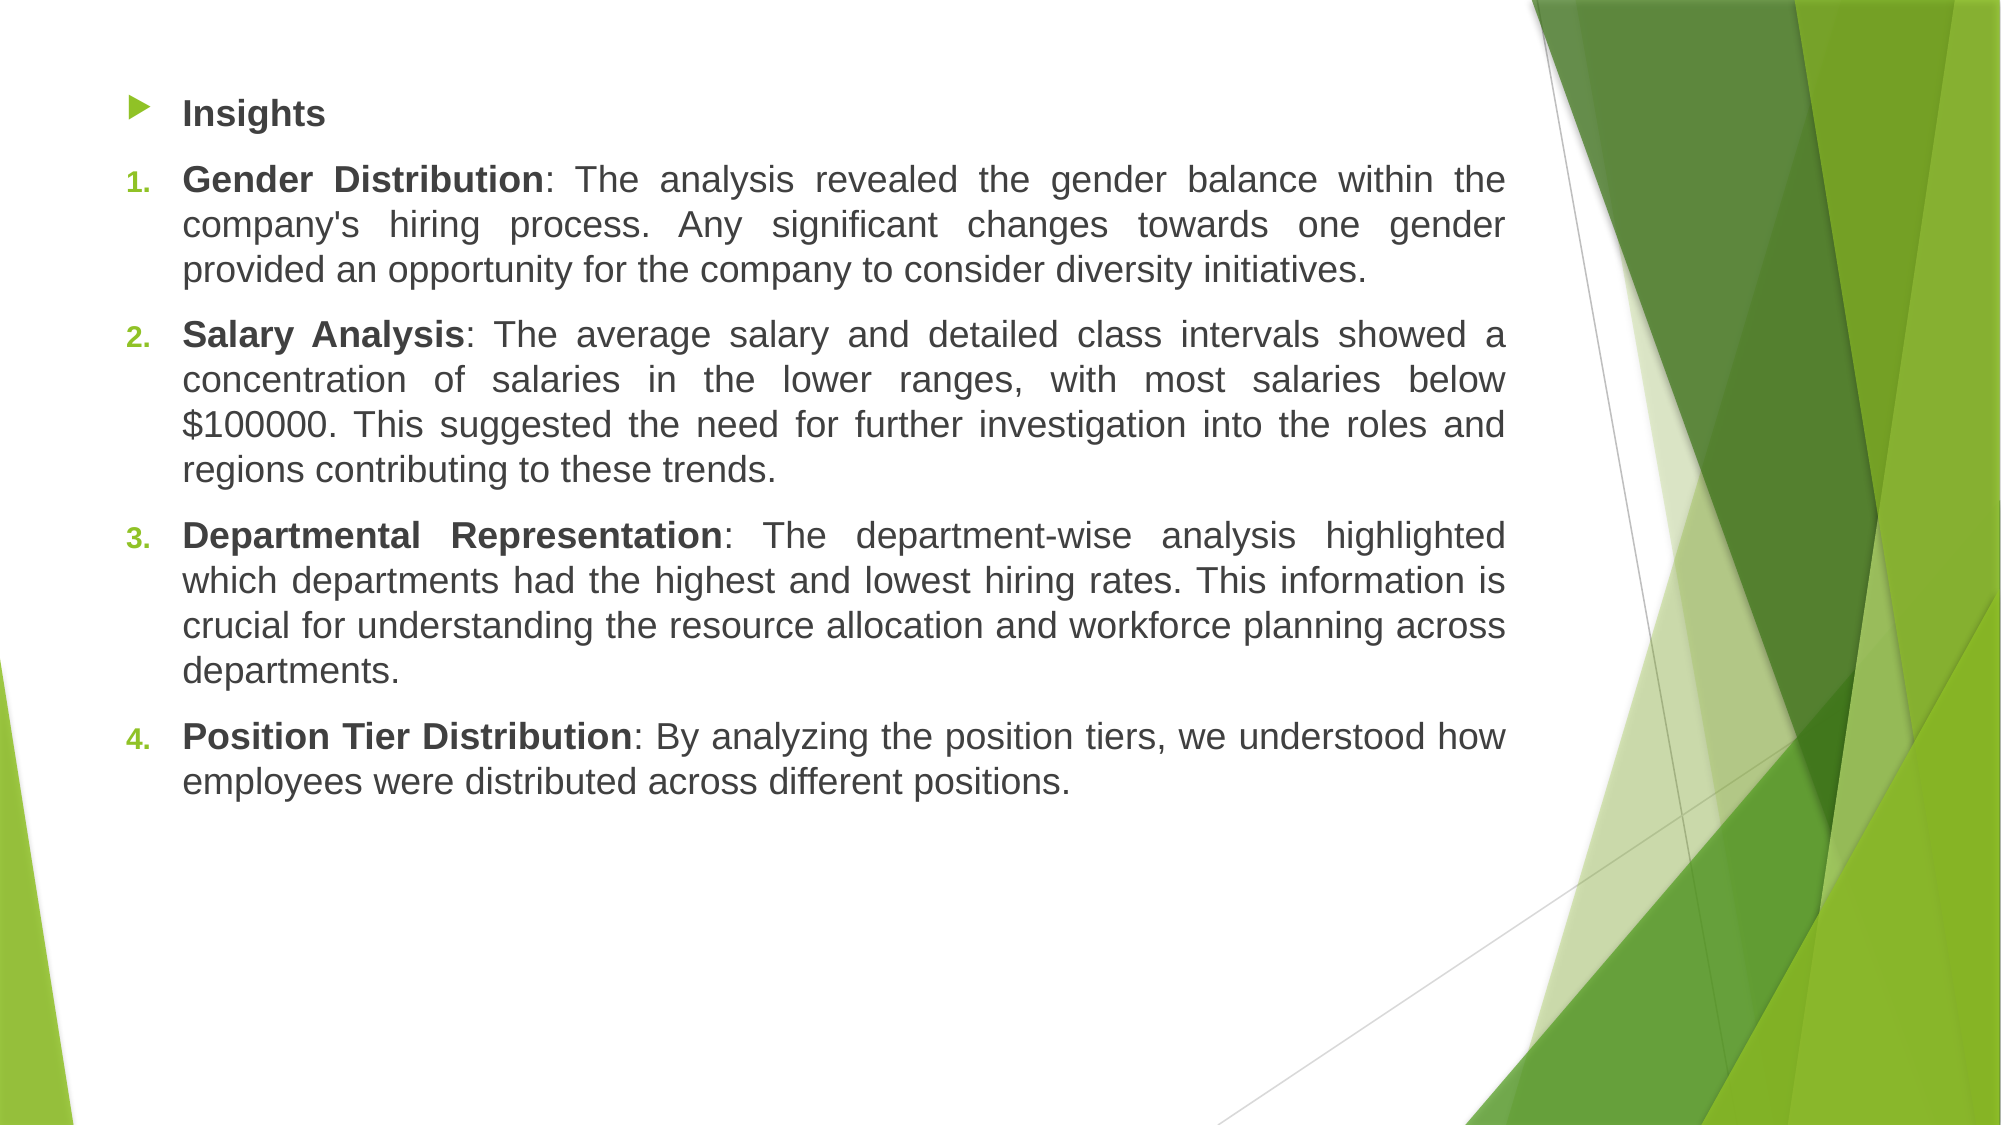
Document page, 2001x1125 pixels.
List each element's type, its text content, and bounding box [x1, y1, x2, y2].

list Insights Gender Distribution: The analysis revealed the gender balance within the company's hiring process. Any significant changes towards one gender provided an opportunity for the company to consider diversity initiatives. Salary Analysis: The average salary and detailed class intervals showed a concentration of salaries in the lower ranges, with most salaries below $100000. This suggested the need for further investigation into the roles and regions contributing to these trends. Departmental Representation: The department-wise analysis highlighted which departments had the highest and lowest hiring rates. This information is crucial for understanding the resource allocation and workforce planning across departments. Position Tier Distribution: By analyzing the position tiers, we understood how employees were distributed across different positions. [111, 81, 1522, 992]
